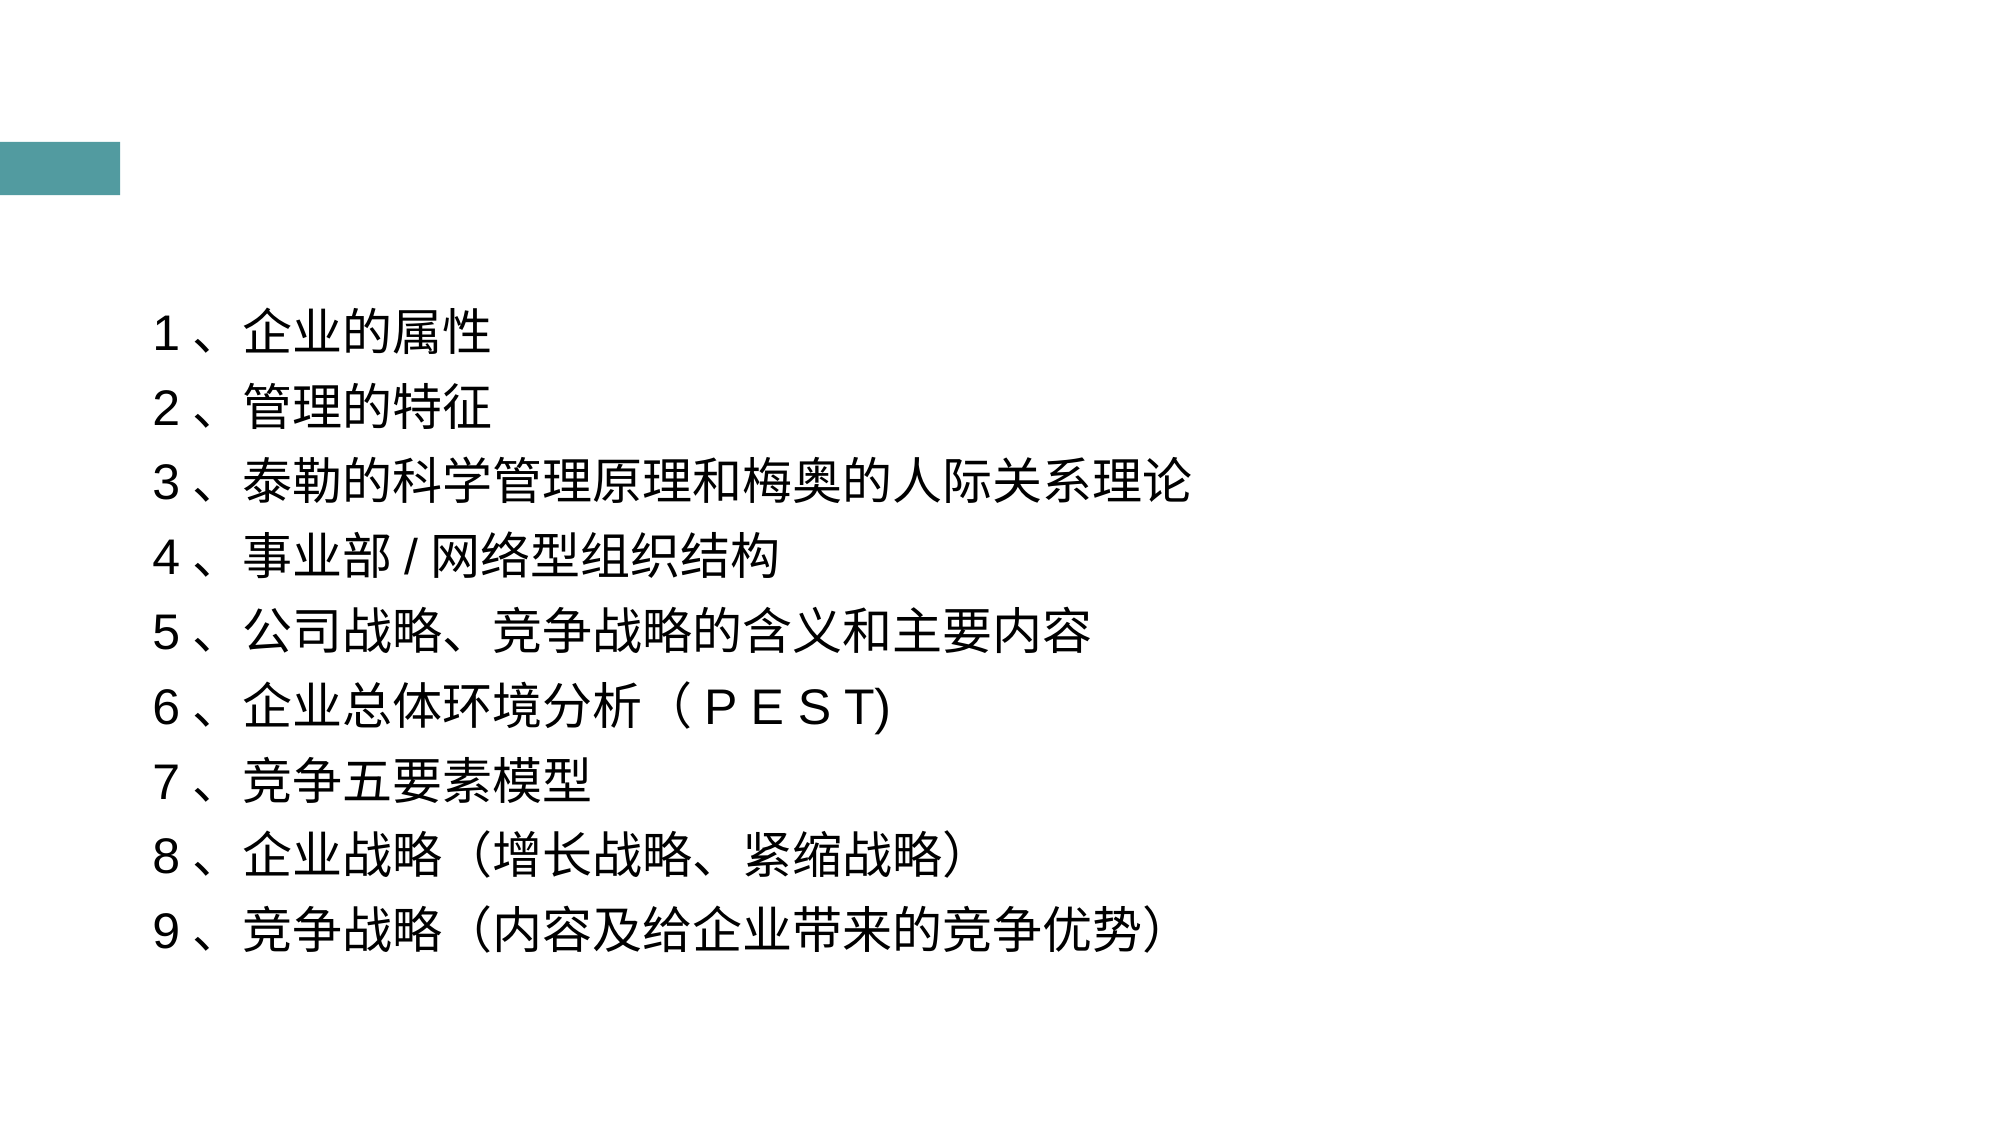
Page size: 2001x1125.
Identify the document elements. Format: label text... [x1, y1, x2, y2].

list 1、企业的属性 2、管理的特征 3、泰勒的科学管理原理和梅奥的人际关系理论 4、事业部/网络型组织结构 5、公司战略、竞争战略的含义和主要内容 6、企业总体环境分析（P E S T) 7、竞争五要素模型 8、企业战略（增长战略、紧缩战略） 9、竞争战略（内容及给企业带来的竞争优势） [137, 299, 1863, 1014]
